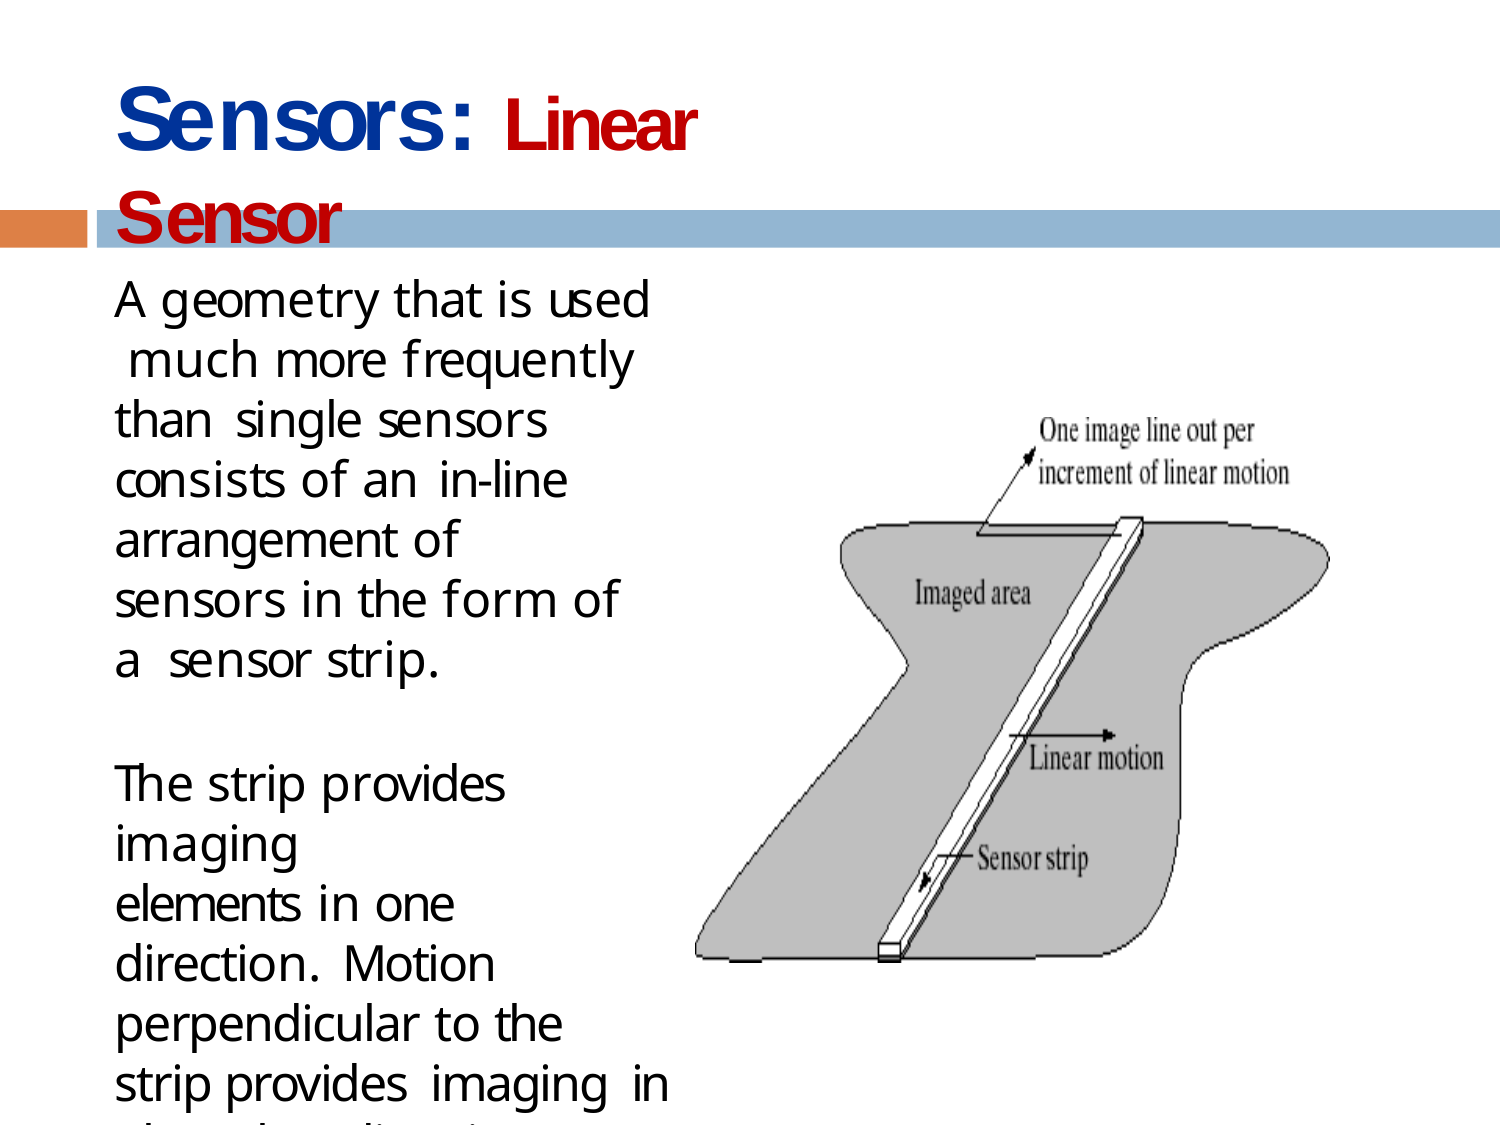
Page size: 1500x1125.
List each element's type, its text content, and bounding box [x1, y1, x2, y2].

picture [695, 417, 1330, 963]
text_box A geometry that is used much more frequently than single sensors consists of an in-line arrangement of sensors in the form of a sensor strip. The strip provides imaging elements in one direction. Motion perpendicular to the strip provides imaging in the other direction [112, 265, 672, 1125]
title Sensors: Linear Sensor [113, 56, 876, 259]
